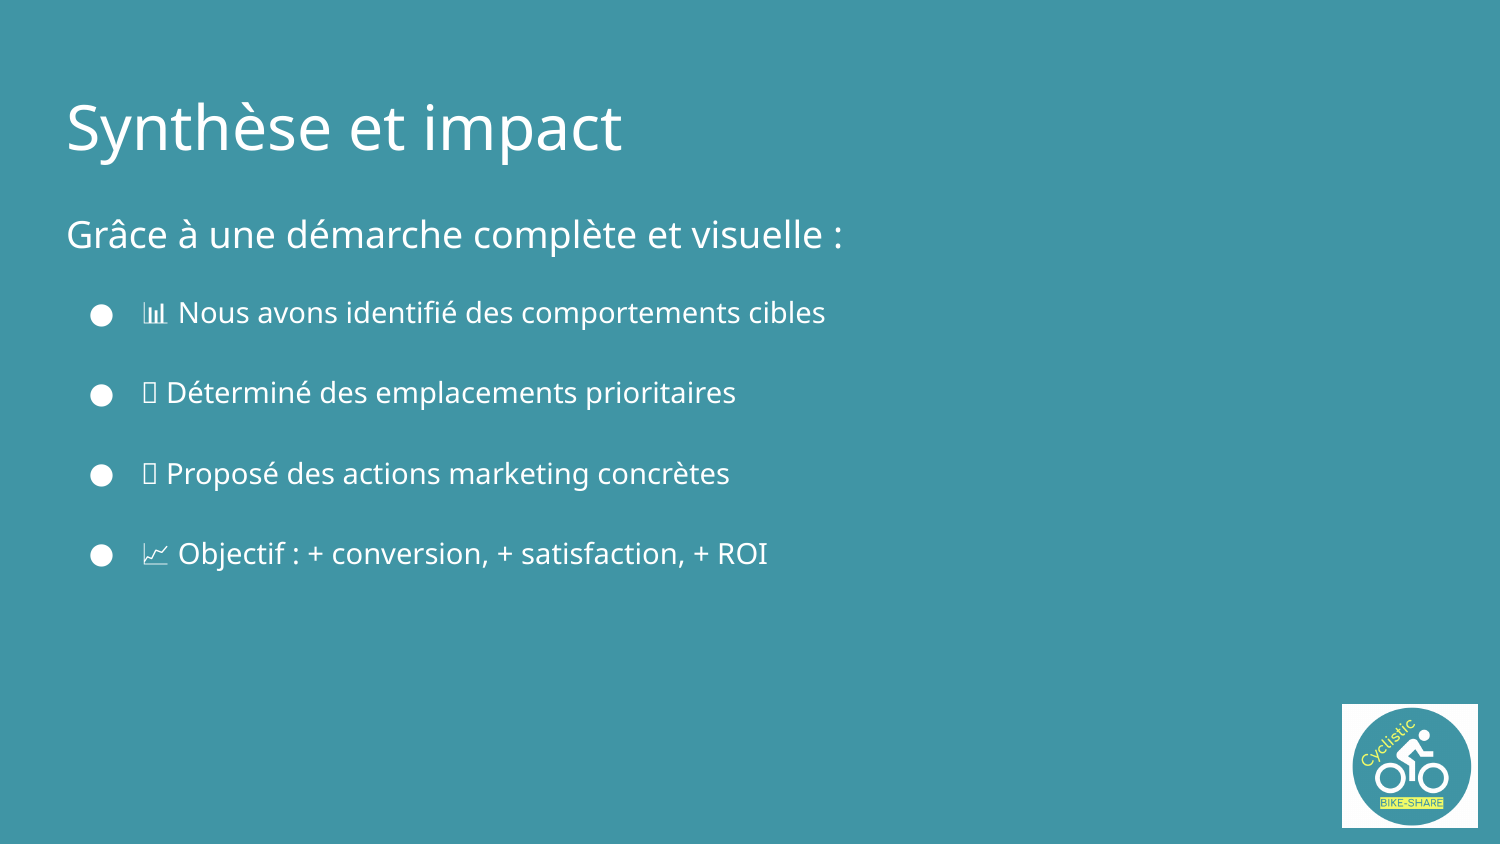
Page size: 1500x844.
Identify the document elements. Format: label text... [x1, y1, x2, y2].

title Synthèse et impact [51, 72, 1449, 167]
list Grâce à une démarche complète et visuelle : 📊 Nous avons identifié des comportements cibles 📍 Déterminé des emplacements prioritaires 💼 Proposé des actions marketing concrètes 📈 Objectif : + conversion, + satisfaction, + ROI [51, 189, 1449, 750]
picture [1342, 703, 1478, 828]
